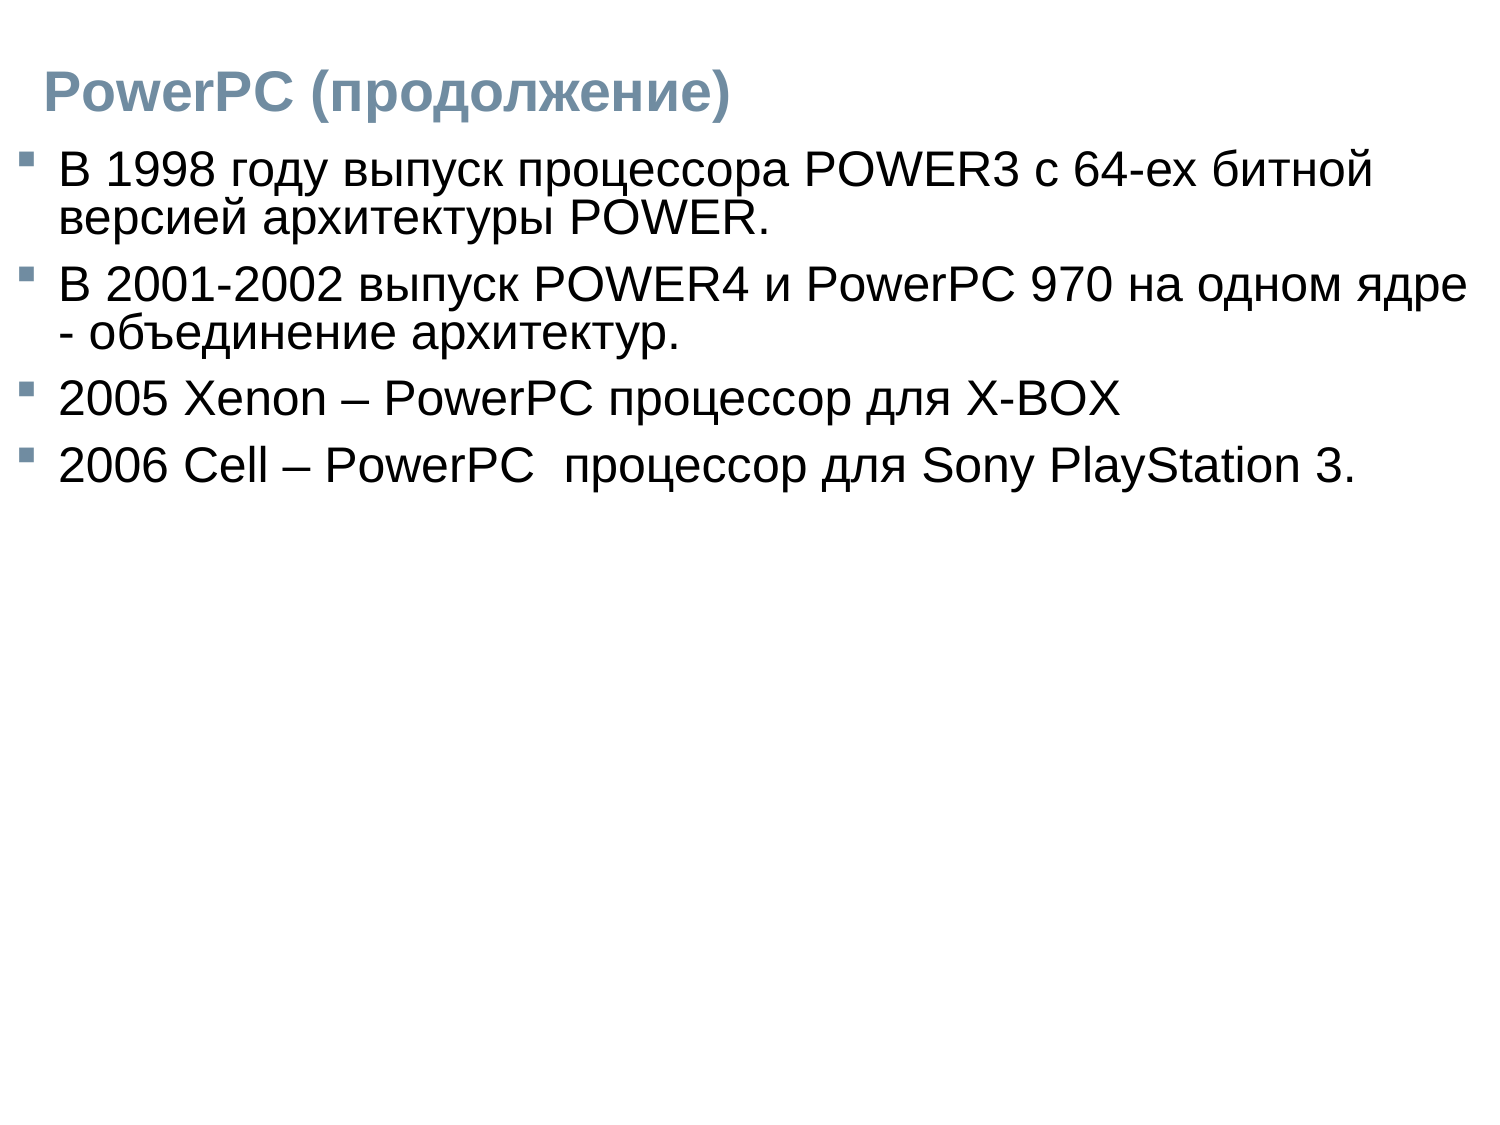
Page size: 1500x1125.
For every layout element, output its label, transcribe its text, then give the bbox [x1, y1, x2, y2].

title PowerPC (продолжение) [0, 46, 1350, 131]
list В 1998 году выпуск процессора POWER3 c 64-ех битной версией архитектуры POWER. В 2001-2002 выпуск POWER4 и PowerPC 970 на одном ядре - объединение архитектур. 2005 Xenon – PowerPC процессор для X-BOX 2006 Cell – PowerPC процессор для Sony PlayStation 3. [0, 140, 1500, 1125]
